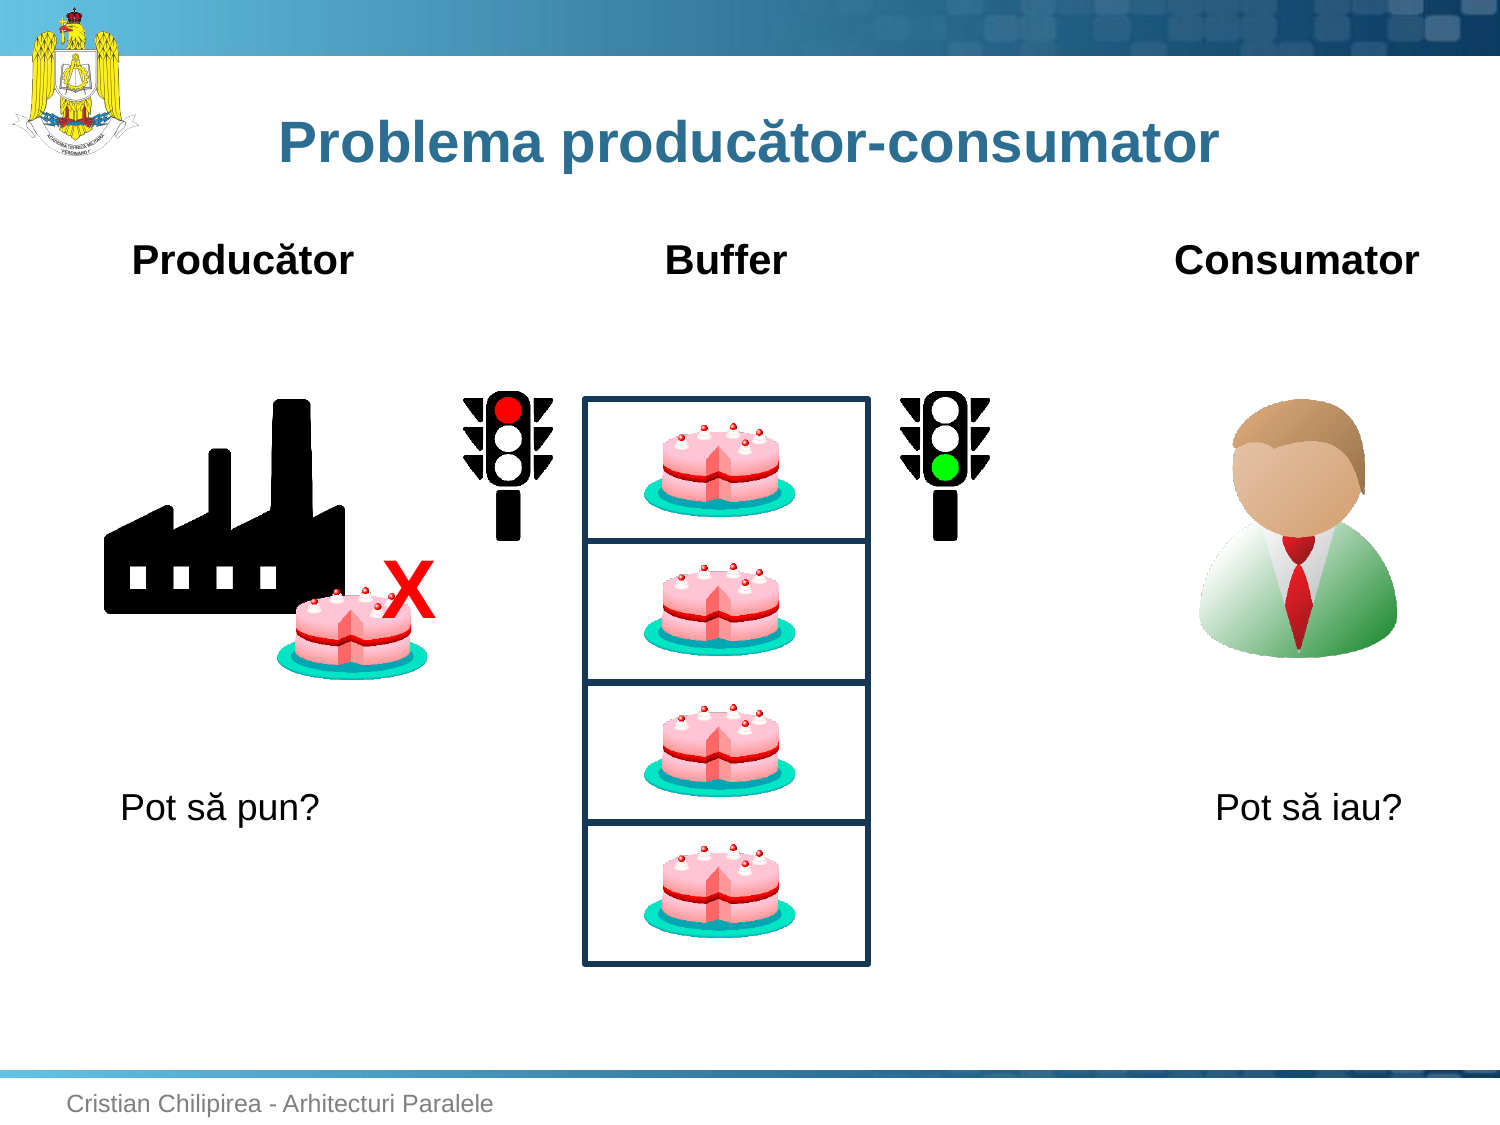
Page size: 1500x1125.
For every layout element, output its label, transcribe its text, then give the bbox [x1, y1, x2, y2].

text_box [583, 680, 870, 820]
picture [644, 703, 795, 797]
text_box [583, 397, 870, 539]
picture [1198, 399, 1398, 658]
picture [644, 844, 795, 938]
text_box Consumator [1159, 225, 1436, 290]
text_box X [367, 527, 453, 643]
text_box [583, 539, 870, 680]
picture [0, 0, 1500, 156]
text_box Producător [116, 225, 370, 290]
picture [900, 391, 990, 542]
picture [103, 399, 428, 680]
title Problema producător-consumator [51, 102, 1449, 178]
footer Cristian Chilipirea - Arhitecturi Paralele [51, 1083, 1157, 1125]
picture [644, 423, 795, 517]
text_box Pot să pun? [105, 775, 335, 835]
text_box Buffer [649, 225, 803, 290]
picture [463, 391, 553, 542]
text_box Pot să iau? [1200, 775, 1418, 835]
text_box [583, 820, 870, 966]
picture [0, 1070, 1500, 1078]
picture [644, 563, 795, 657]
